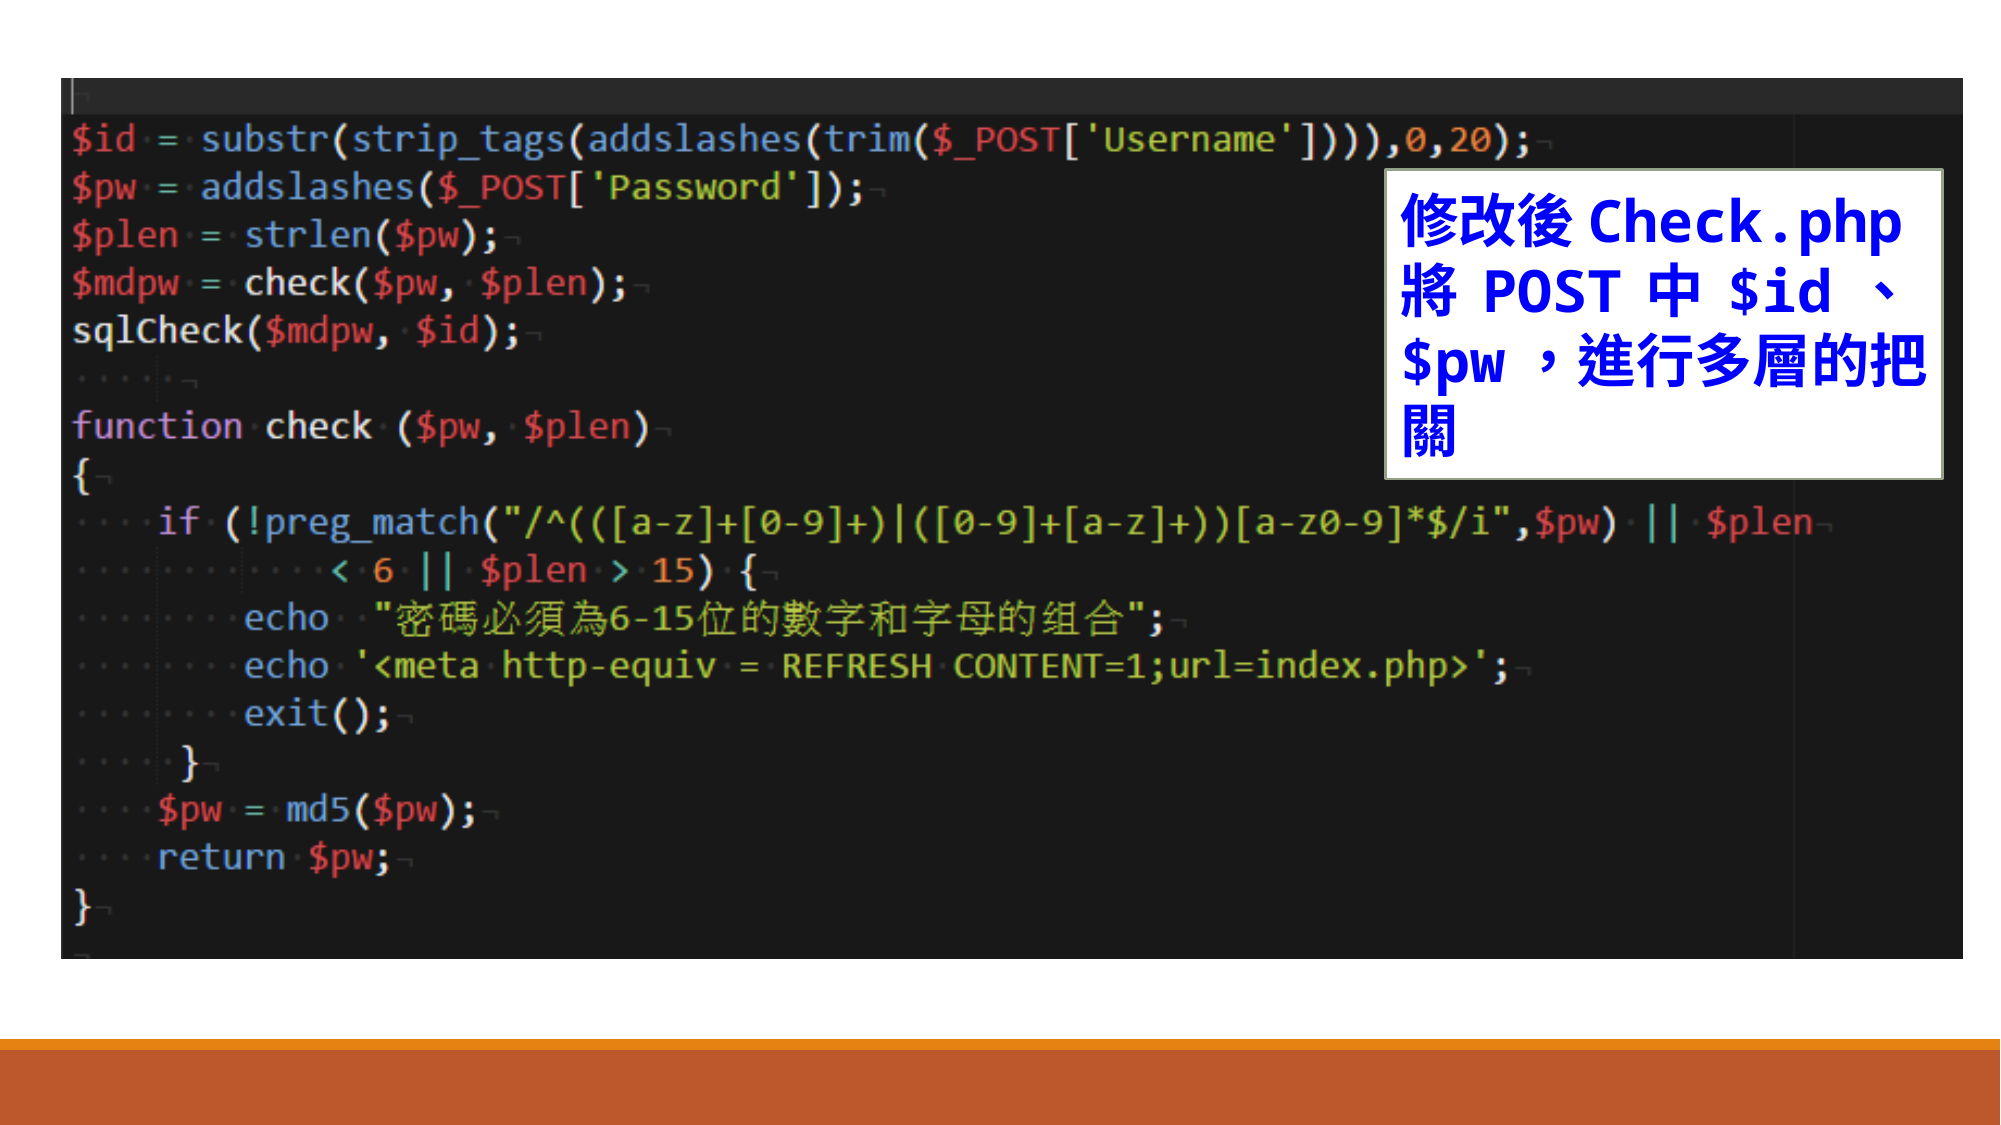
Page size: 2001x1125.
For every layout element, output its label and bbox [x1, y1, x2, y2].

picture [60, 78, 1963, 959]
